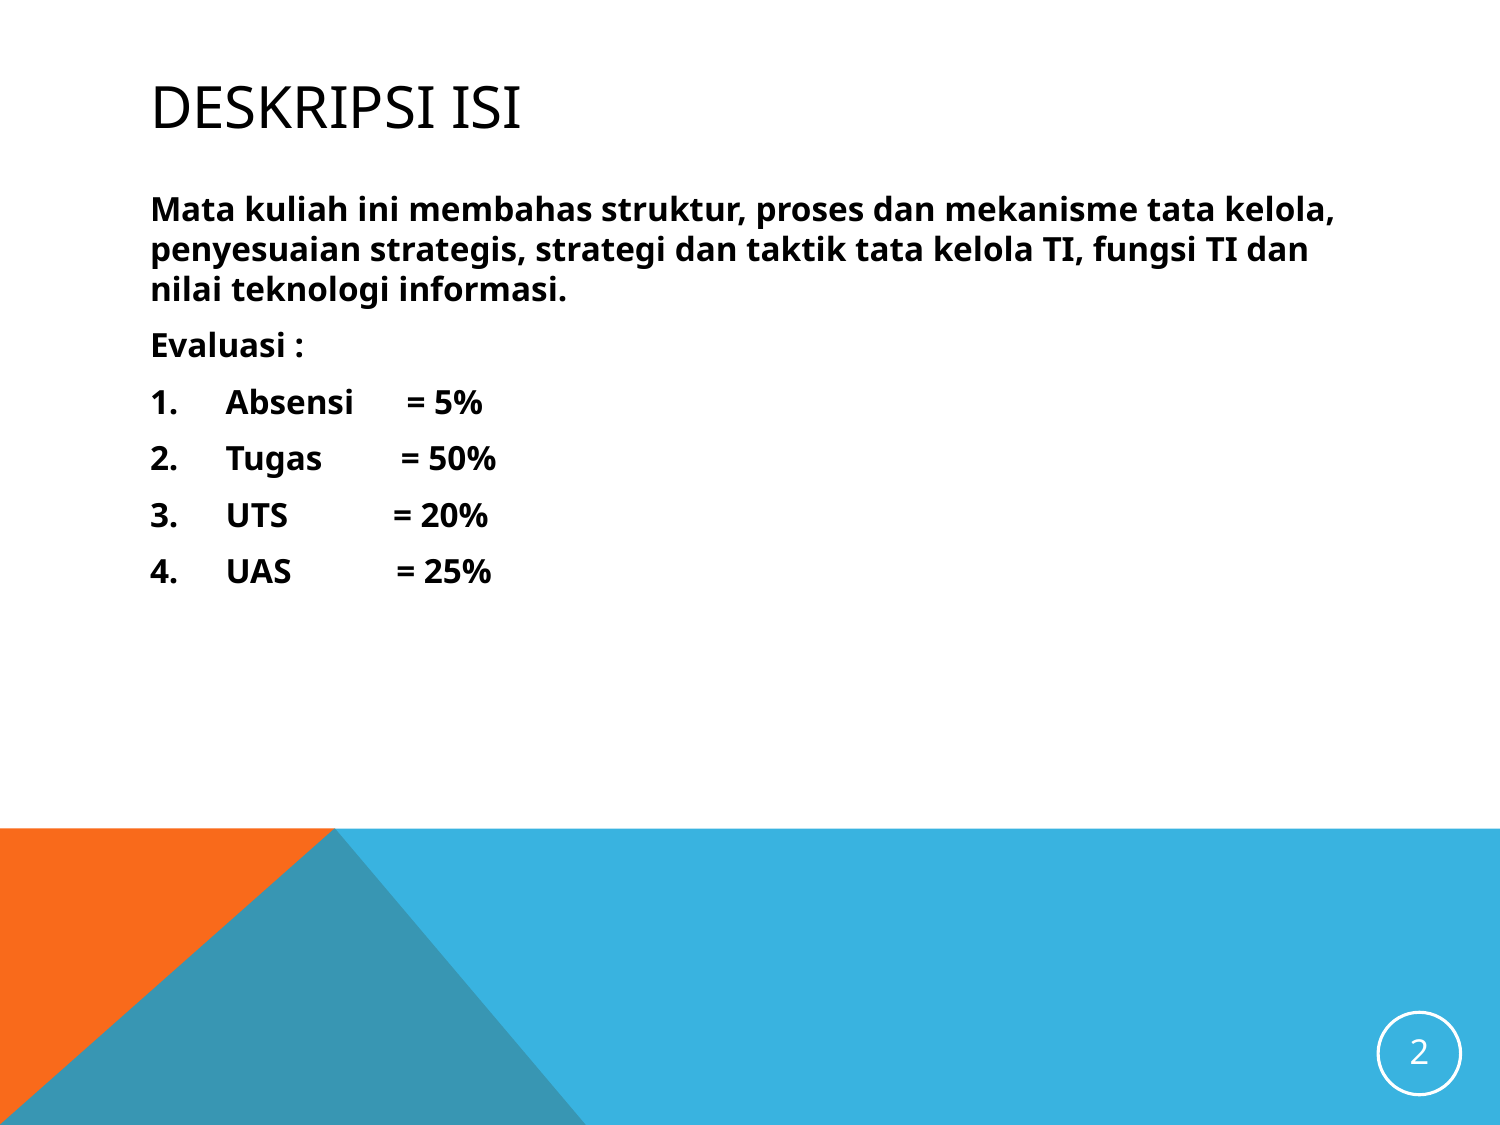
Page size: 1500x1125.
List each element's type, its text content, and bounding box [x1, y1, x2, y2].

list Mata kuliah ini membahas struktur, proses dan mekanisme tata kelola, penyesuaian strategis, strategi dan taktik tata kelola TI, fungsi TI dan nilai teknologi informasi. Evaluasi : Absensi = 5% Tugas = 50% UTS = 20% UAS = 25% [135, 180, 1369, 768]
slide_number 2 [1376, 1010, 1463, 1097]
title Deskripsi Isi [135, 60, 1369, 150]
